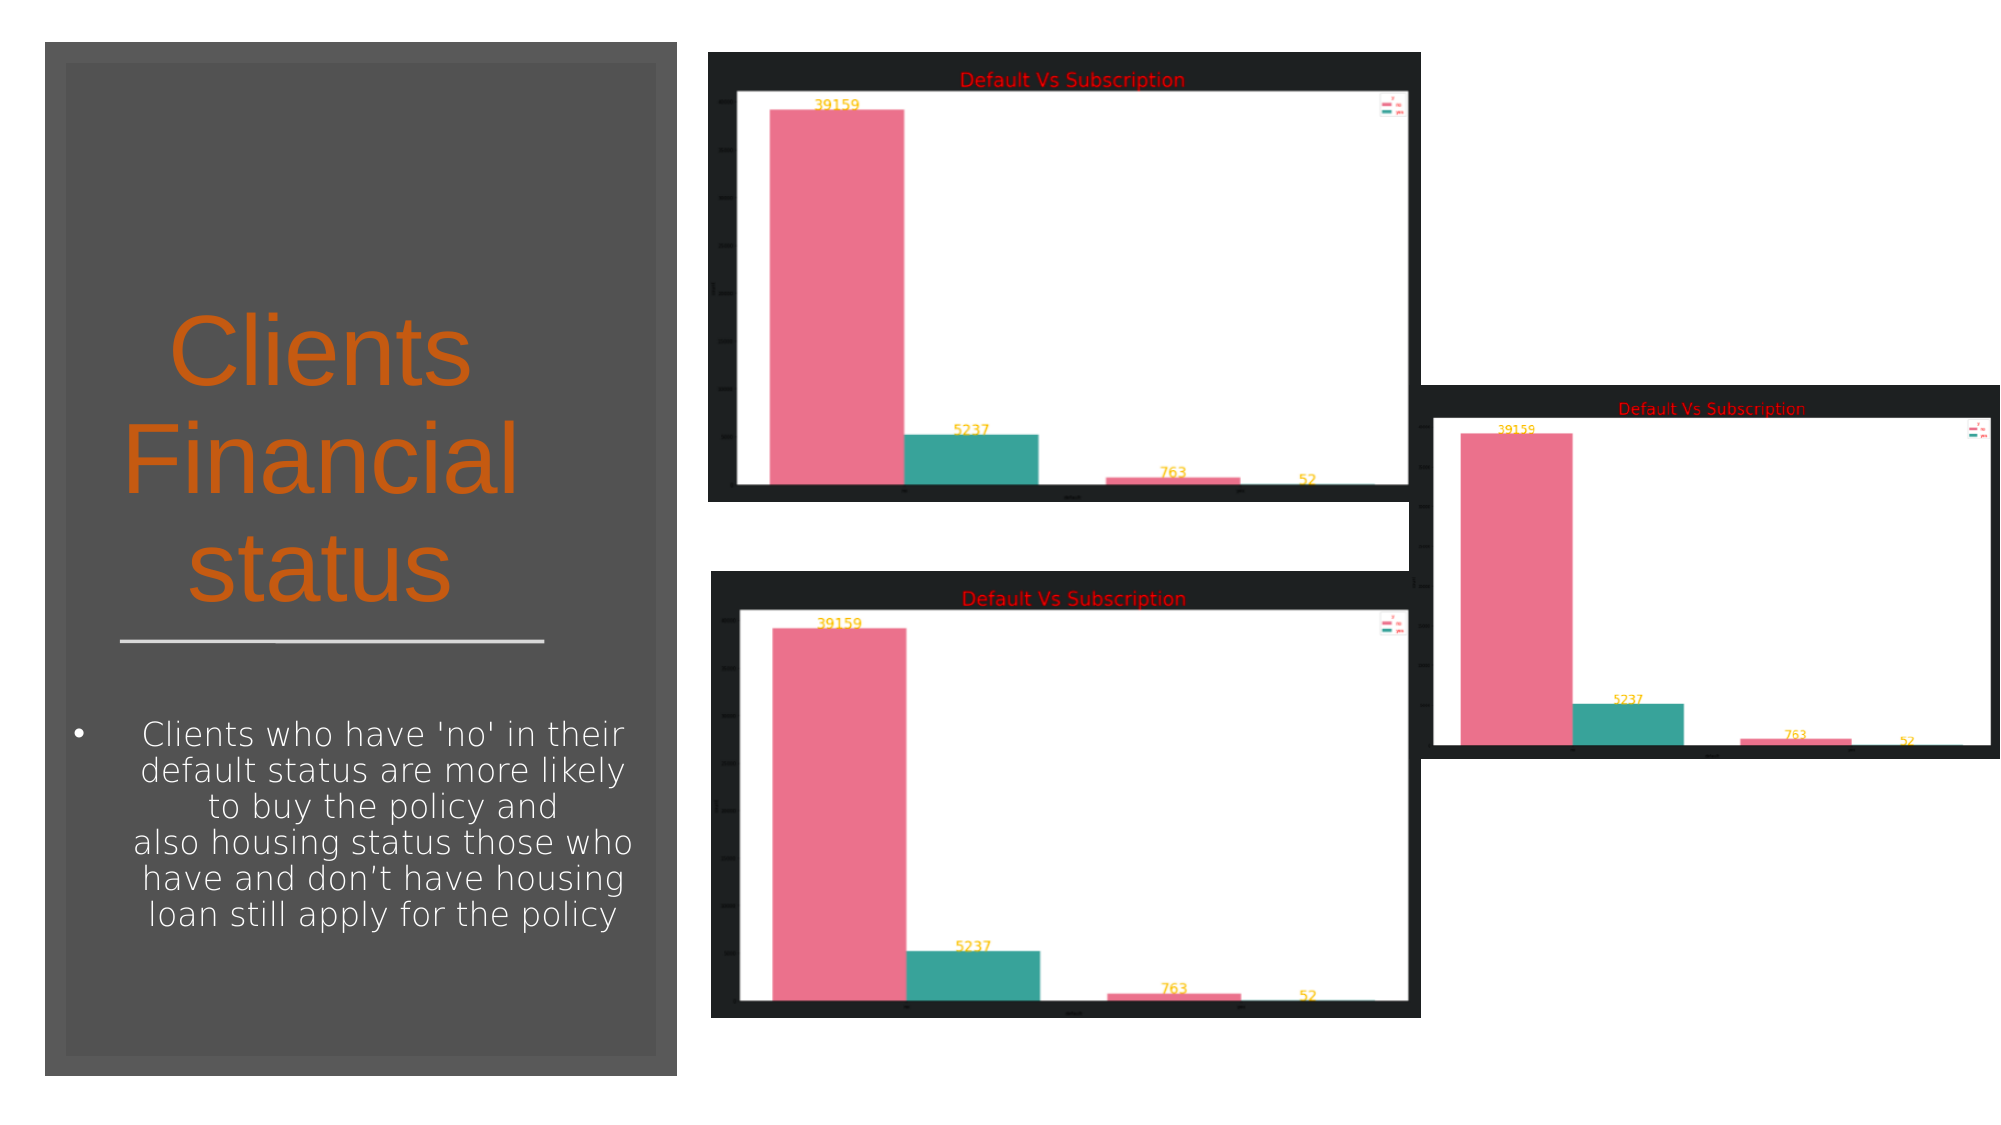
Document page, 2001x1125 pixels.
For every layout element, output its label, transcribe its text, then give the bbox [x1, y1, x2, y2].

text_box Clients who have 'no' in their default status are more likely to buy the policy and also housing status those who have and don’t have housing loan still apply for the policy [56, 700, 656, 951]
text_box [53, 51, 669, 1068]
picture [708, 52, 2000, 1019]
text_box Clients Financial status [20, 157, 621, 631]
